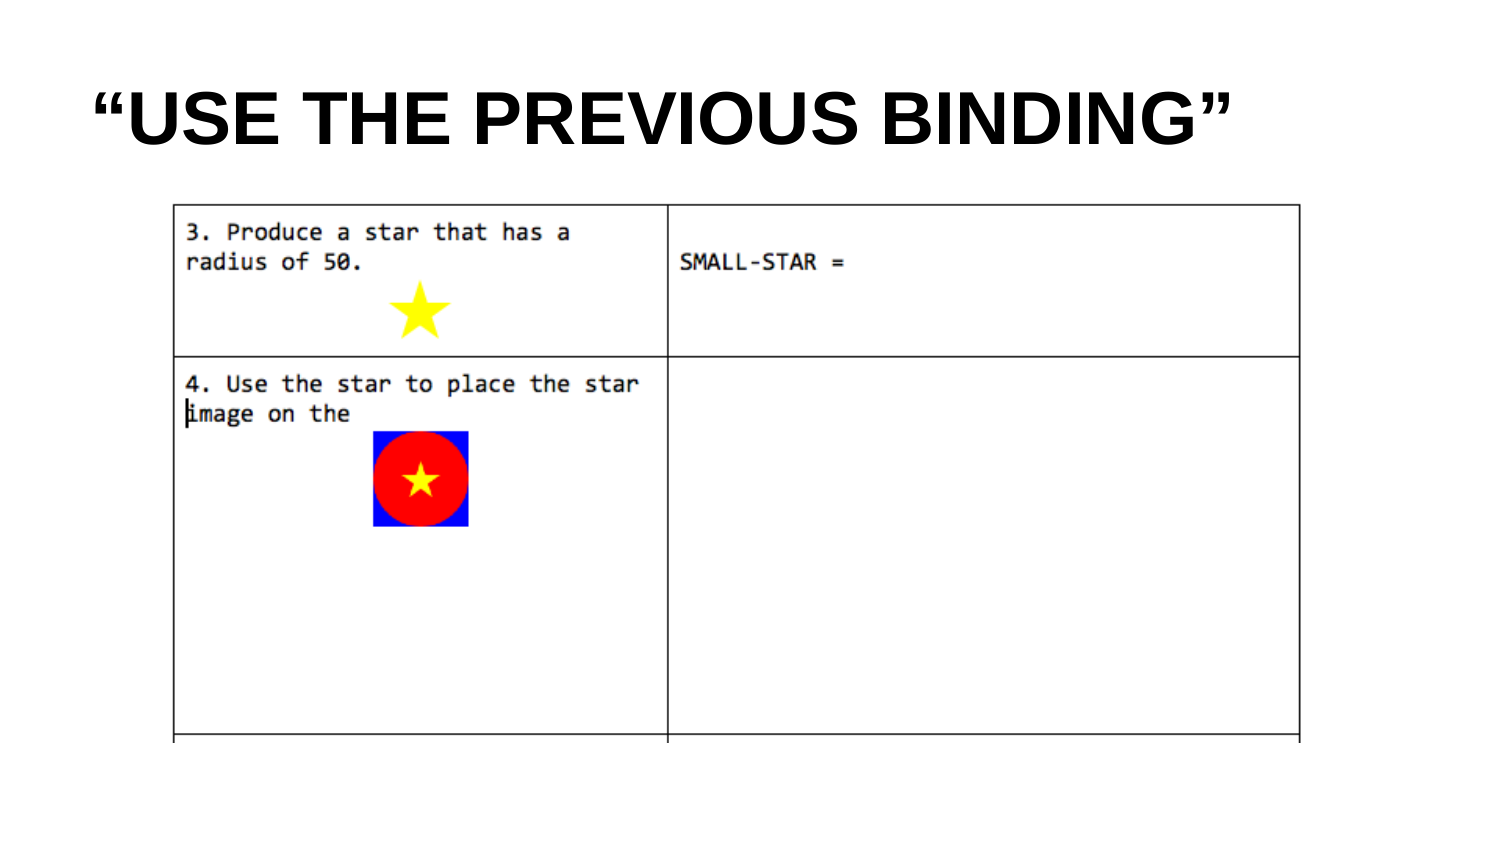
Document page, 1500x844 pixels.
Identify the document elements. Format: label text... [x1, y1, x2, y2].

picture [167, 195, 1308, 744]
title “USE THE PREVIOUS BINDING” [75, 33, 1425, 175]
